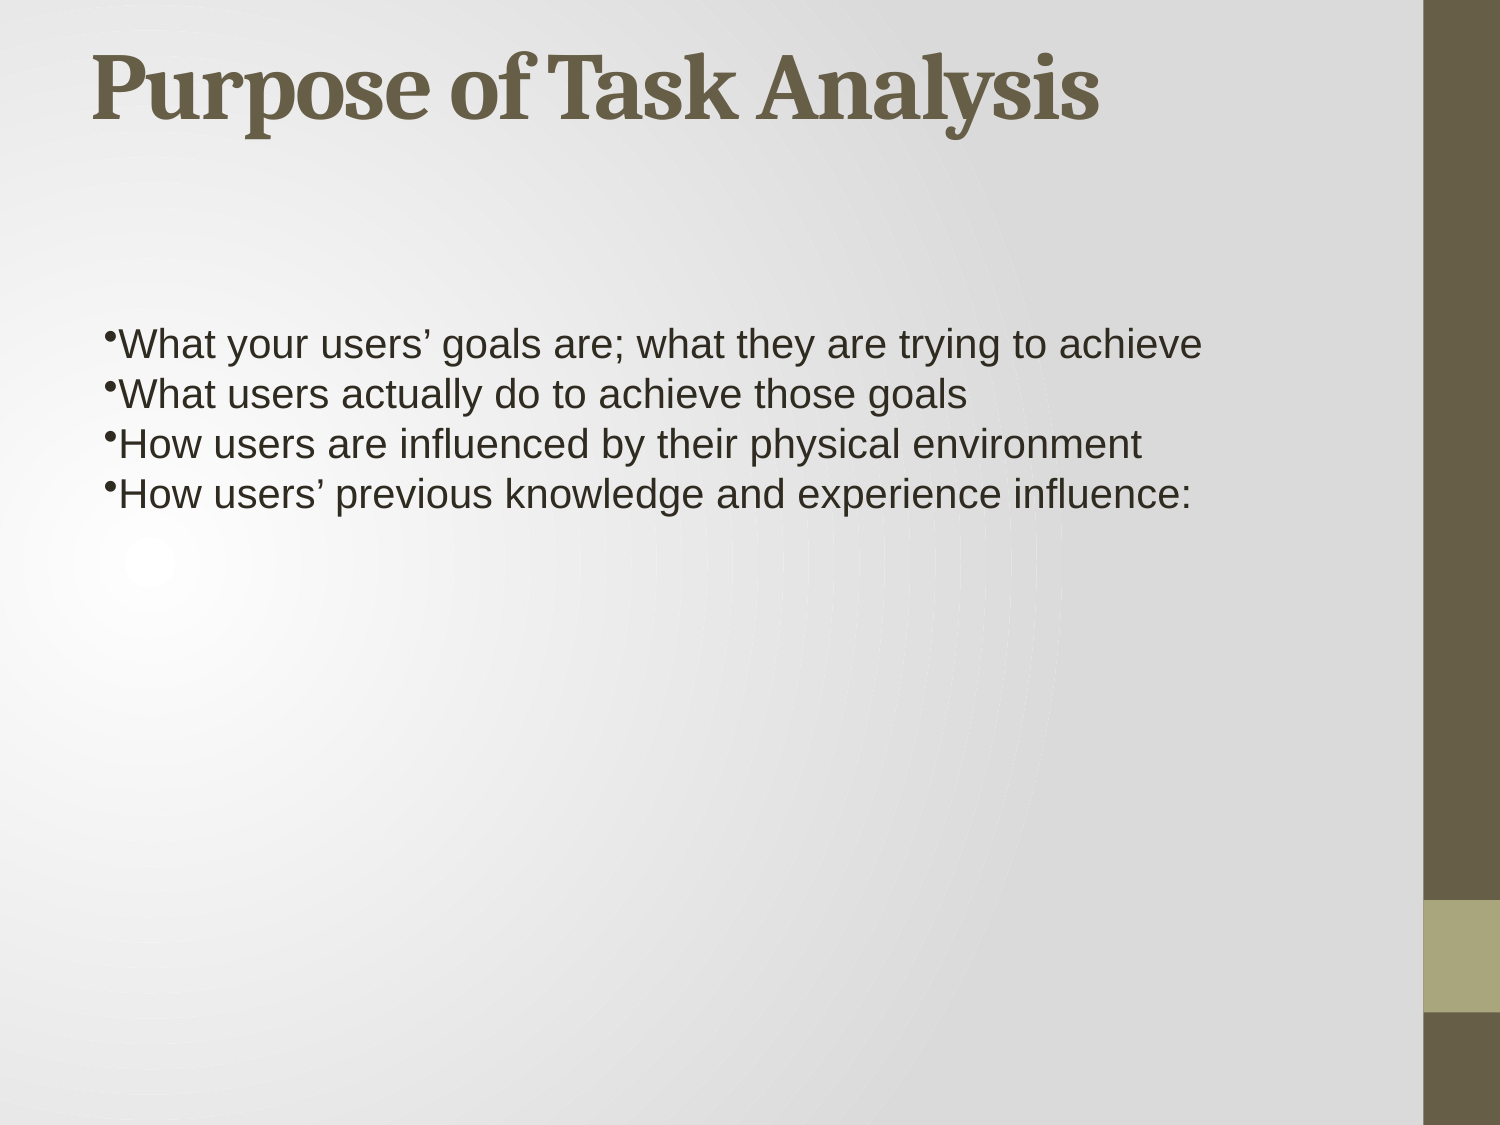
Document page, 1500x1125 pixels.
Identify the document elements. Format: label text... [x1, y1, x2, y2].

list What your users’ goals are; what they are trying to achieve What users actually do to achieve those goals How users are influenced by their physical environment How users’ previous knowledge and experience influence: [88, 65, 1237, 718]
title Purpose of Task Analysis [75, 45, 1325, 233]
